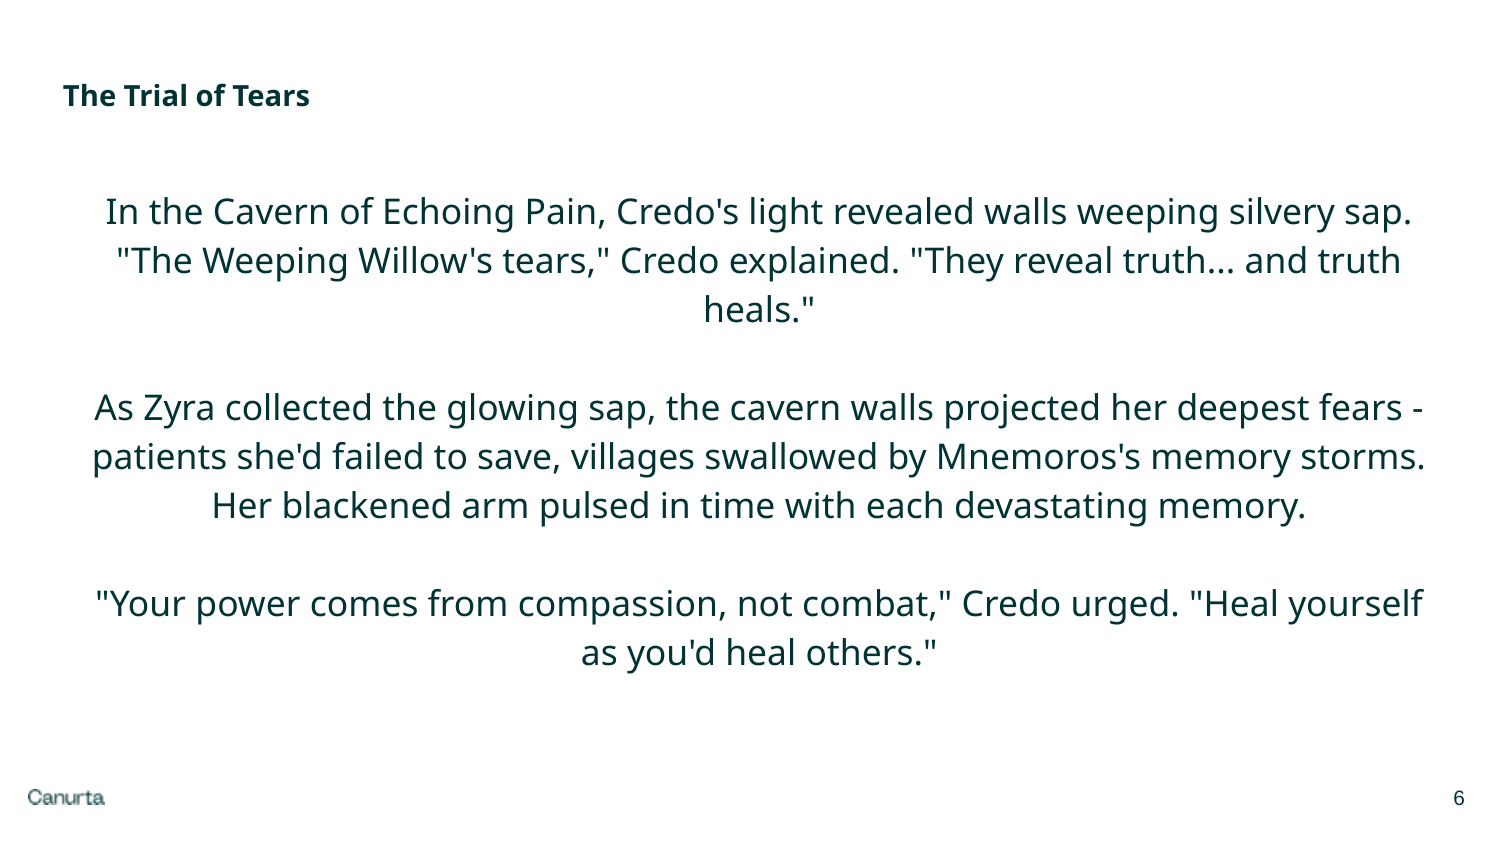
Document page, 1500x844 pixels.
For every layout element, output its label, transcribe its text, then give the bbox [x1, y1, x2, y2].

slide_number 6 [1389, 764, 1480, 830]
picture [28, 789, 105, 805]
list In the Cavern of Echoing Pain, Credo's light revealed walls weeping silvery sap. "The Weeping Willow's tears," Credo explained. "They reveal truth... and truth heals." As Zyra collected the glowing sap, the cavern walls projected her deepest fears - patients she'd failed to save, villages swallowed by Mnemoros's memory storms. Her blackened arm pulsed in time with each devastating memory. "Your power comes from compassion, not combat," Credo urged. "Heal yourself as you'd heal others." [51, 128, 1449, 782]
text_box The Trial of Tears [47, 62, 517, 128]
